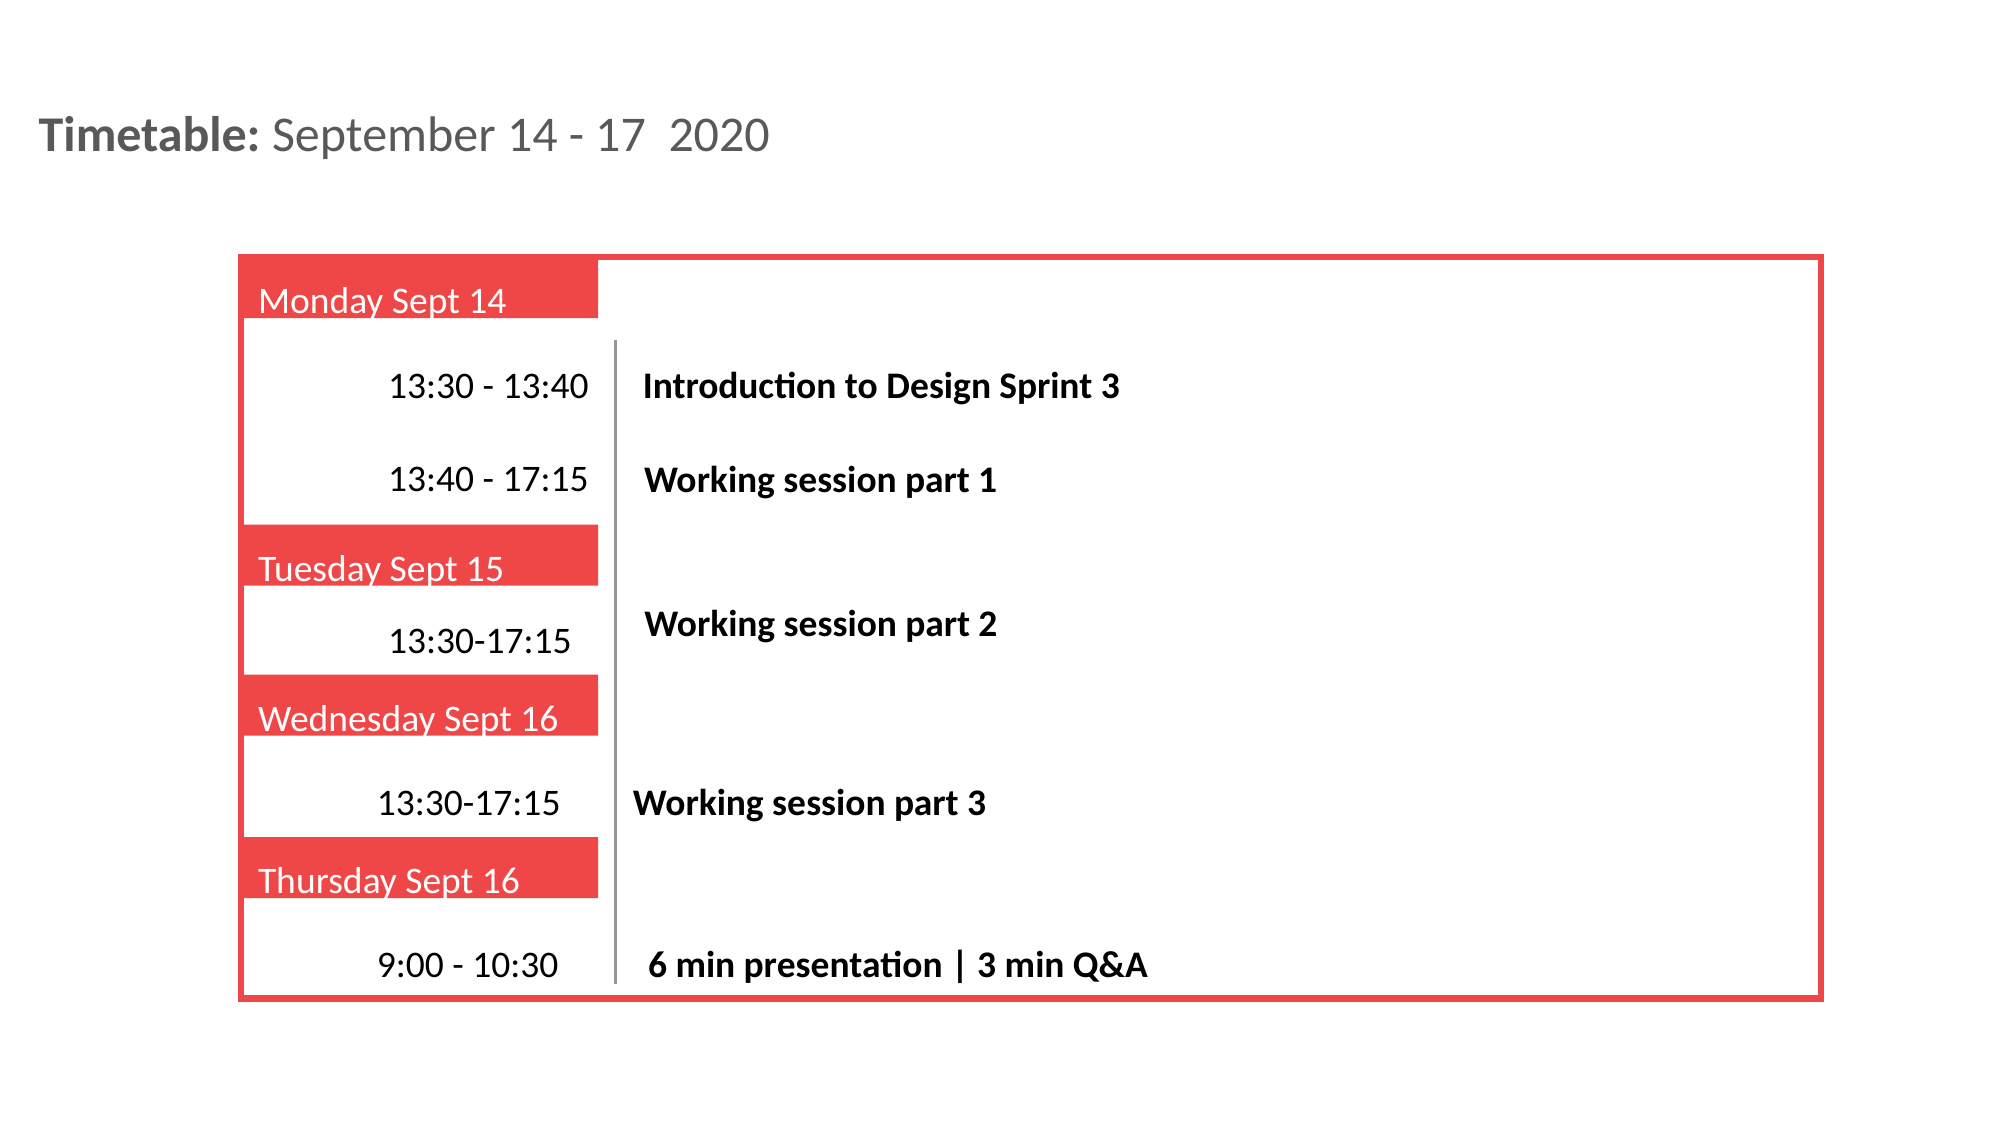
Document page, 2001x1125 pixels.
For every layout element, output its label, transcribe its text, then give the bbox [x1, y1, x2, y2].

text_box Monday Sept 14 [241, 257, 599, 319]
text_box 13:30-17:15 [376, 755, 583, 816]
text_box Working session part 3 [633, 755, 1880, 837]
text_box Tuesday Sept 15 [241, 524, 599, 586]
text_box 9:00 - 10:30 [376, 917, 583, 979]
text_box Working session part 2 [644, 576, 1448, 638]
text_box [241, 257, 1821, 999]
text_box Thursday Sept 16 [241, 837, 599, 899]
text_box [387, 338, 1446, 400]
text_box Wednesday Sept 16 [241, 674, 599, 736]
title Timetable: September 14 - 17 2020 [38, 101, 1859, 163]
text_box Working session part 1 [644, 432, 1891, 514]
text_box 6 min presentation | 3 min Q&A [648, 917, 1451, 979]
text_box 13:40 - 17:15 [388, 431, 595, 493]
text_box 13:30-17:15 [388, 593, 595, 655]
